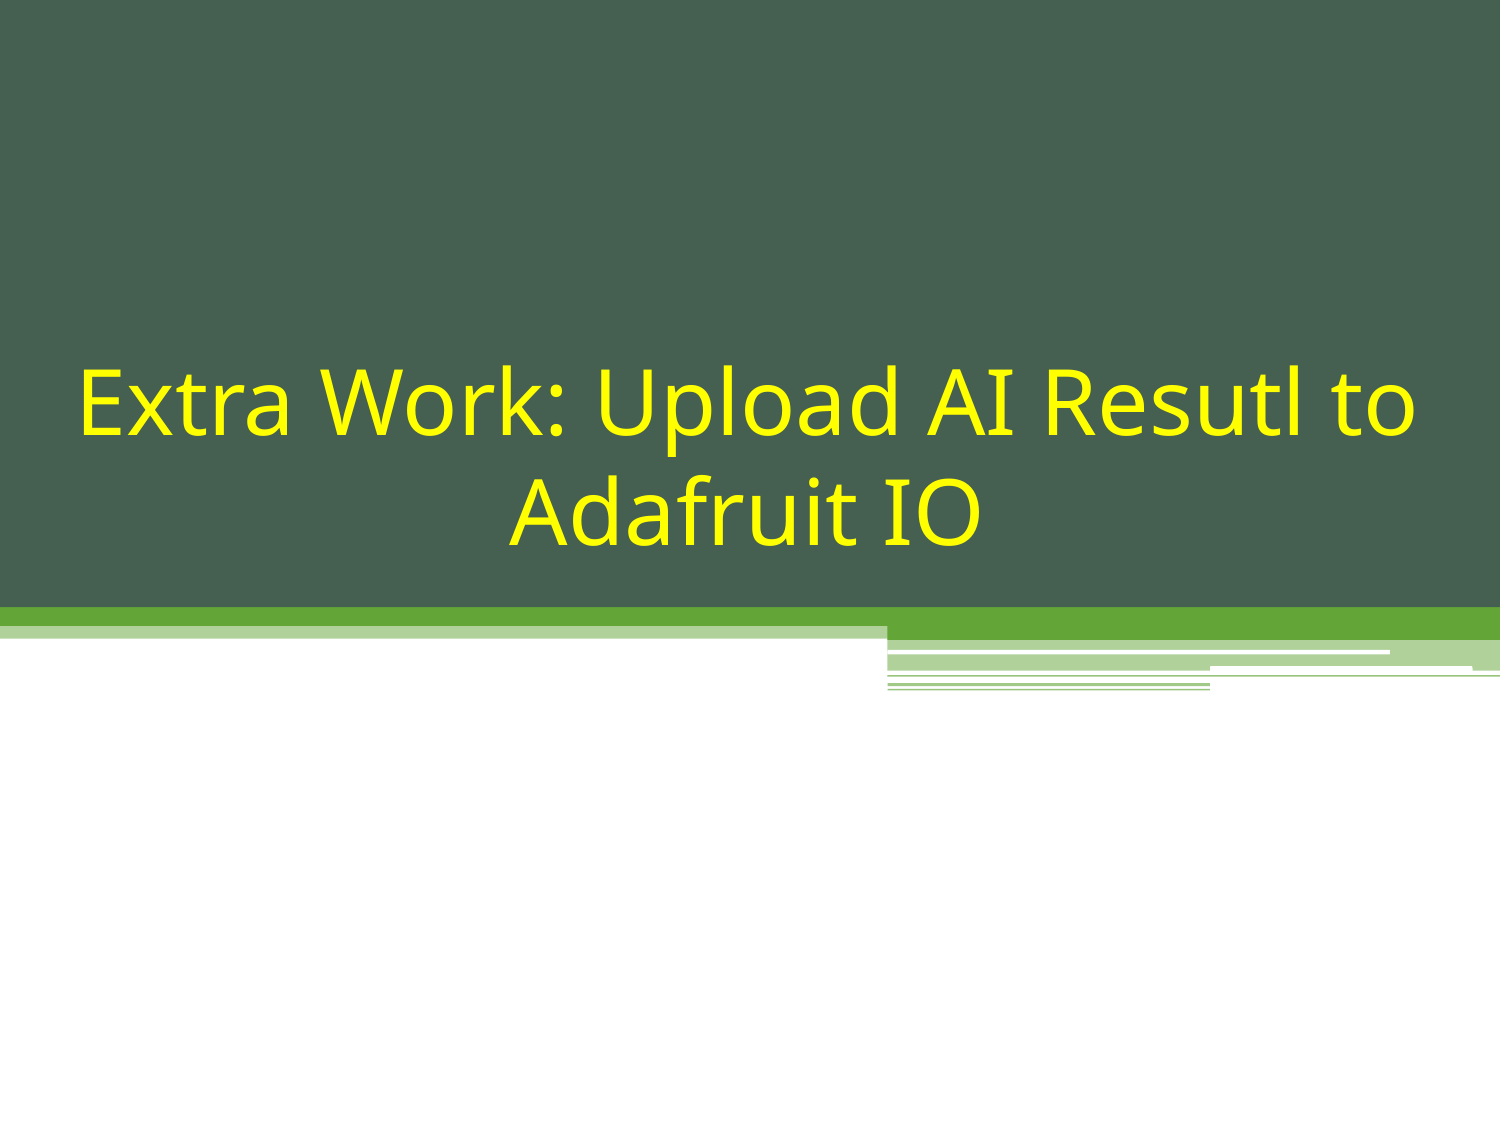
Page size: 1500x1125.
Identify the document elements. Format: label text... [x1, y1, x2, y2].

title Extra Work: Upload AI Resutl to Adafruit IO [38, 159, 1458, 572]
